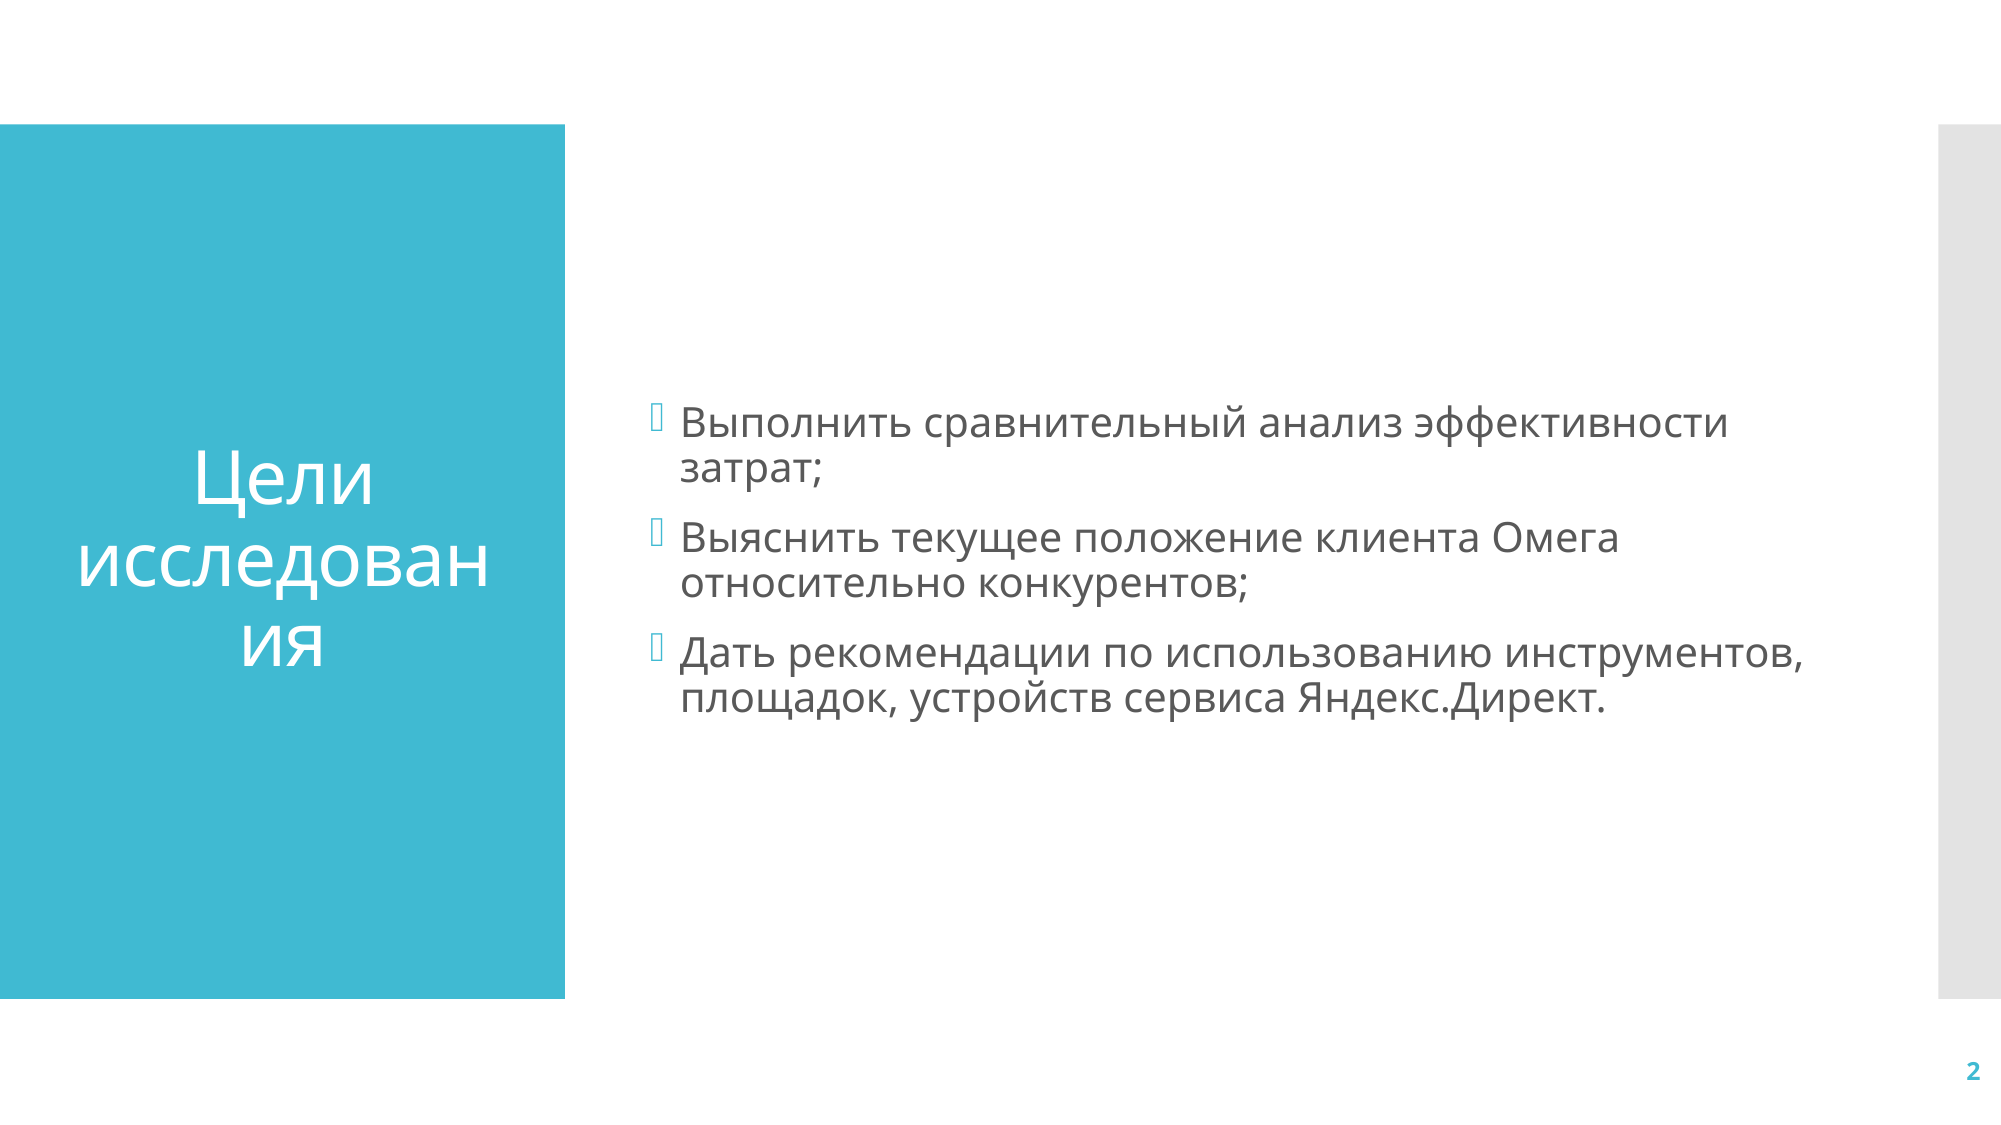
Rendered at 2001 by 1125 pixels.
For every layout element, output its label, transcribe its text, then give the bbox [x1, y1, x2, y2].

slide_number 2 [1744, 1042, 1996, 1103]
list Выполнить сравнительный анализ эффективности затрат; Выяснить текущее положение клиента Омега относительно конкурентов; Дать рекомендации по использованию инструментов, площадок, устройств сервиса Яндекс.Директ. [634, 141, 1835, 982]
title Цели исследования [41, 184, 525, 940]
